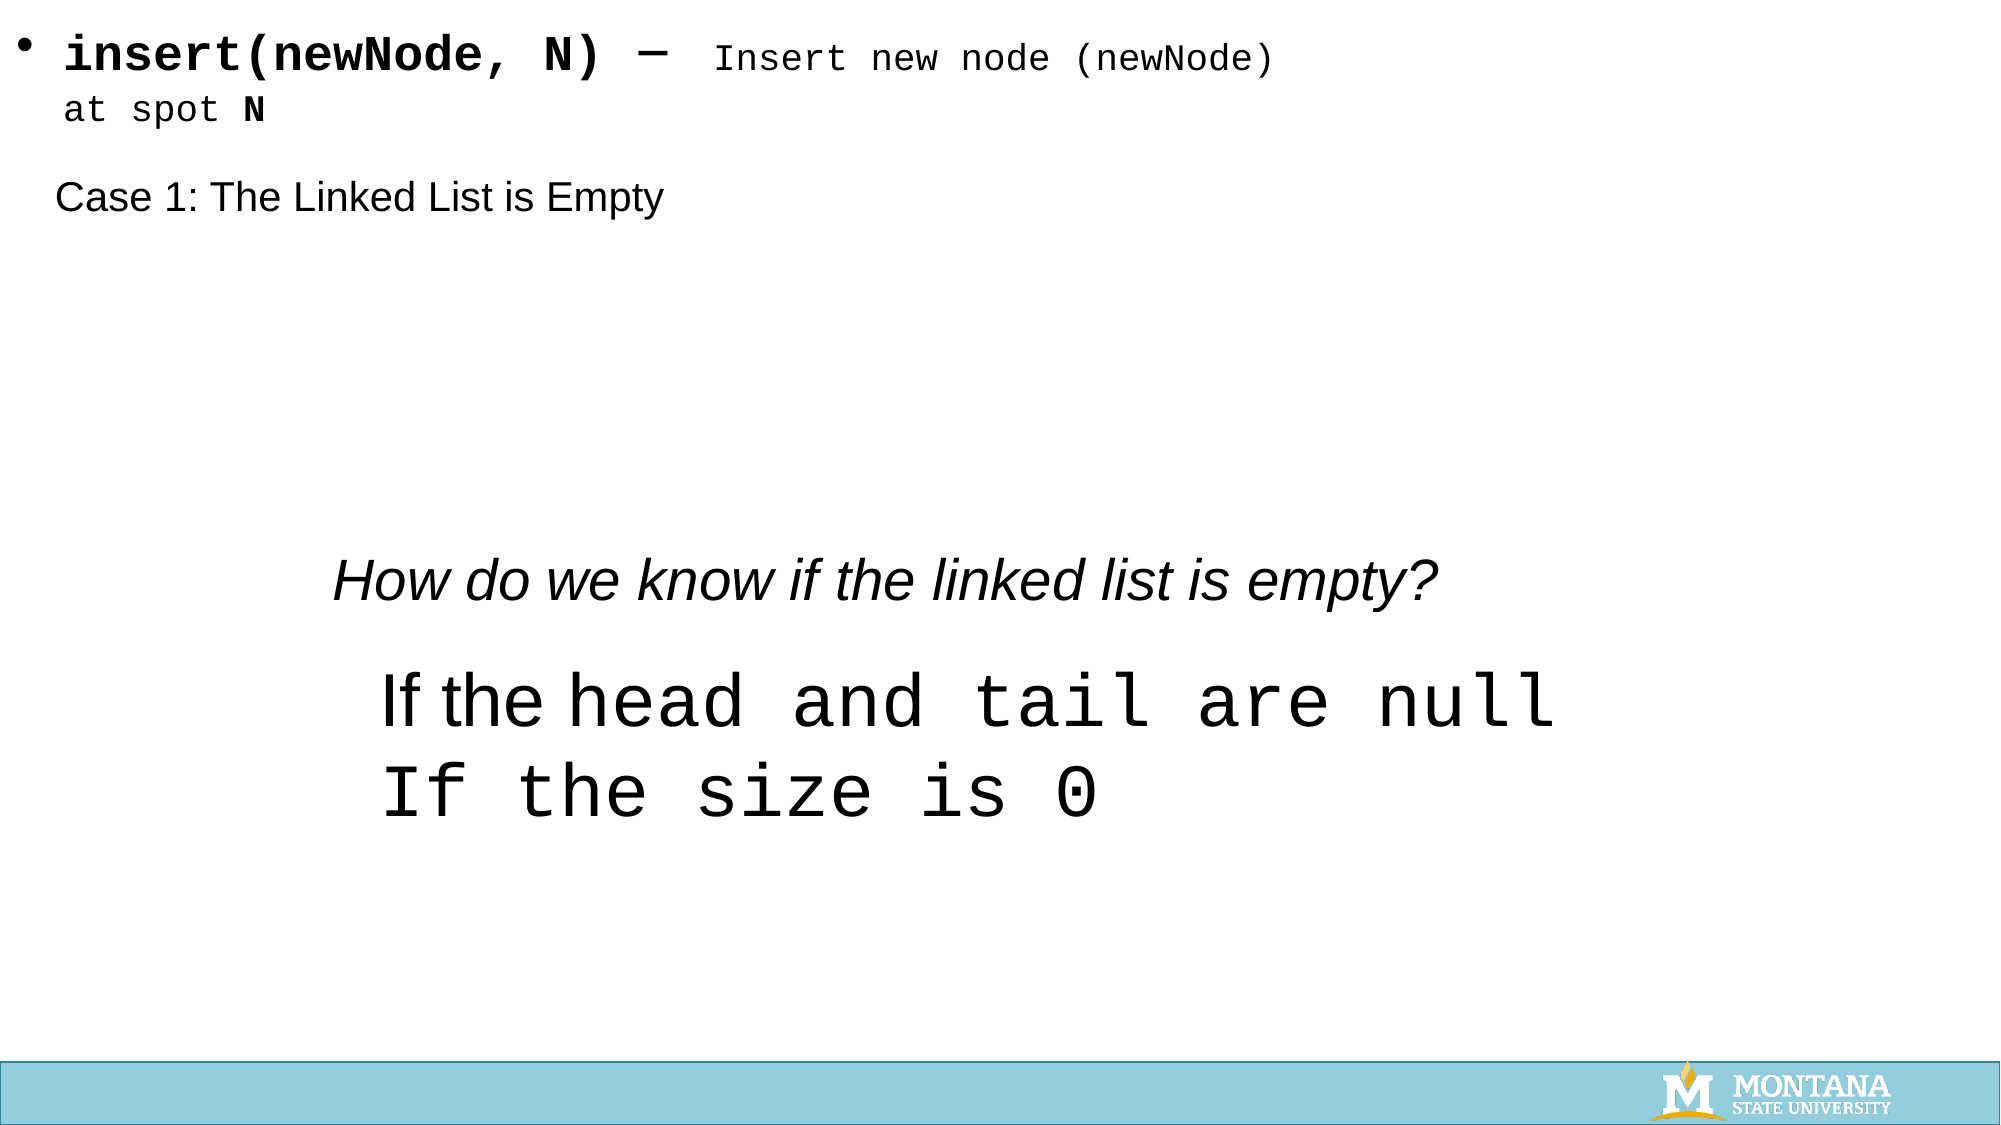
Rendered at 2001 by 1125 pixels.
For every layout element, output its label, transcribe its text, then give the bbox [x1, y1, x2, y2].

text_box If the head and tail are null If the size is 0 [364, 643, 1572, 839]
picture [1649, 1060, 1892, 1122]
text_box insert(newNode, N) – Insert new node (newNode) at spot N [1, 0, 1350, 137]
text_box Case 1: The Linked List is Empty [40, 162, 680, 378]
text_box How do we know if the linked list is empty? [318, 534, 1455, 619]
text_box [0, 1060, 1647, 1125]
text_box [1892, 1060, 2000, 1125]
